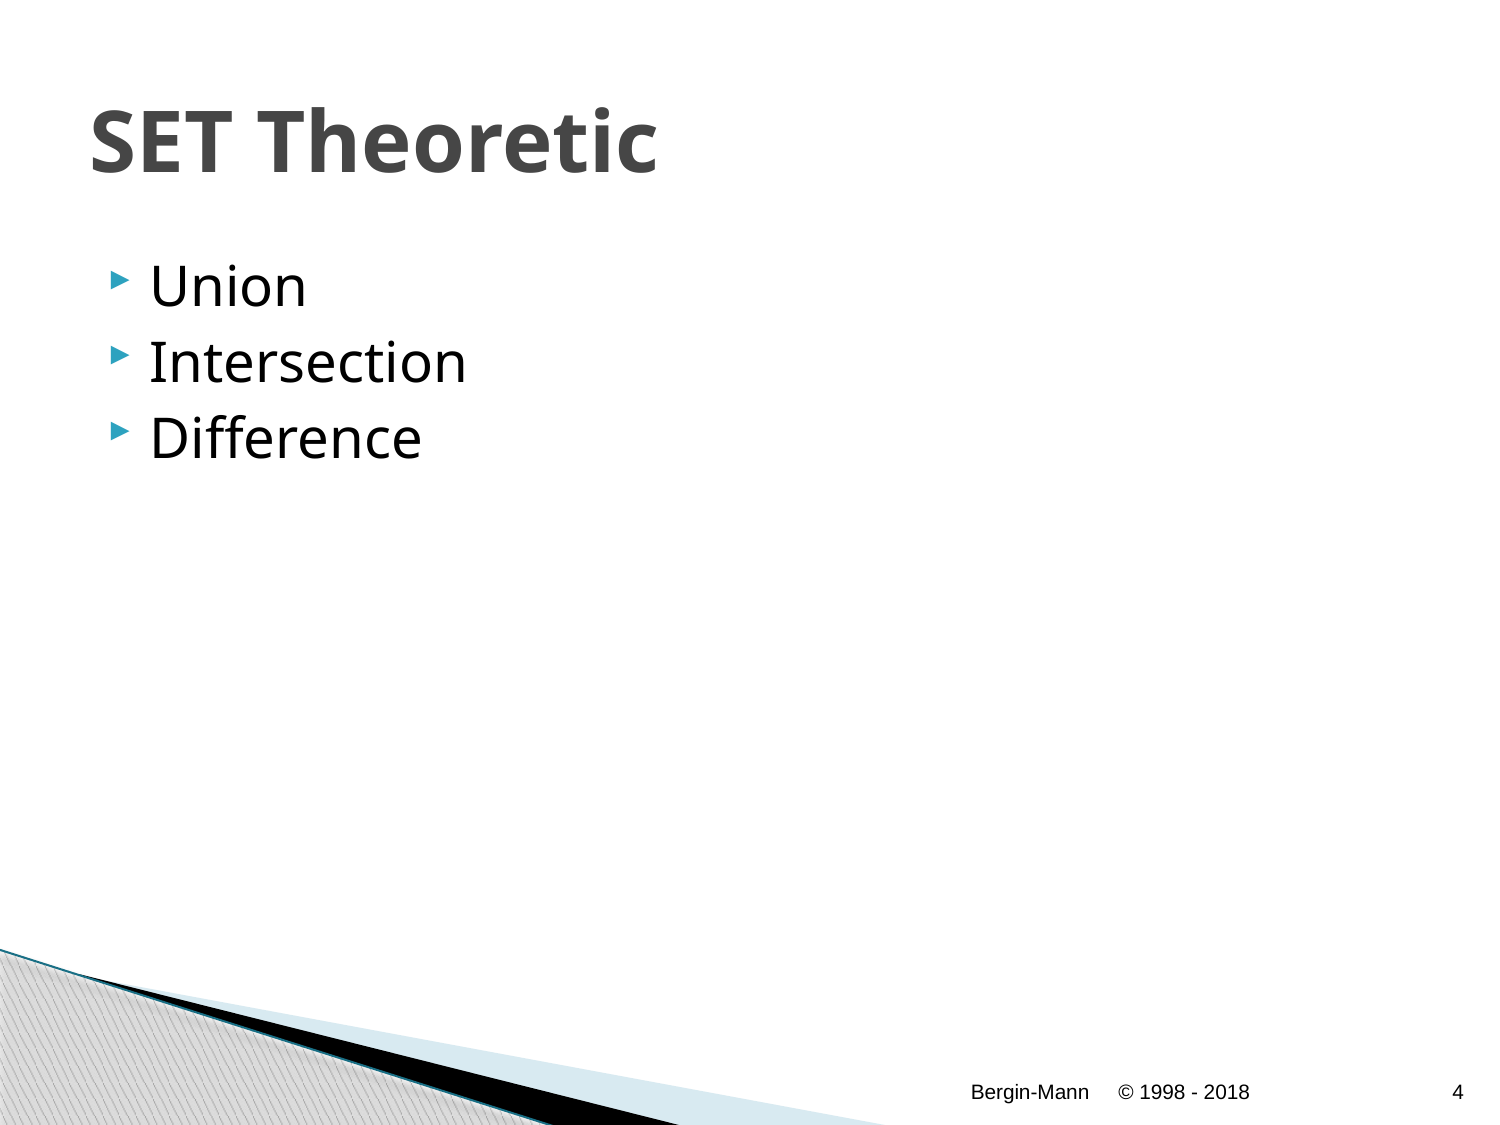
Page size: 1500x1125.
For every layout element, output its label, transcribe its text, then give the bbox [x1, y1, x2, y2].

slide_number 4 [1418, 1051, 1479, 1112]
slide_number © 1998 - 2018 [1105, 1051, 1418, 1112]
title SET Theoretic [75, 45, 1425, 233]
footer Bergin-Mann [718, 1051, 1105, 1112]
list Union Intersection Difference [75, 243, 1425, 986]
